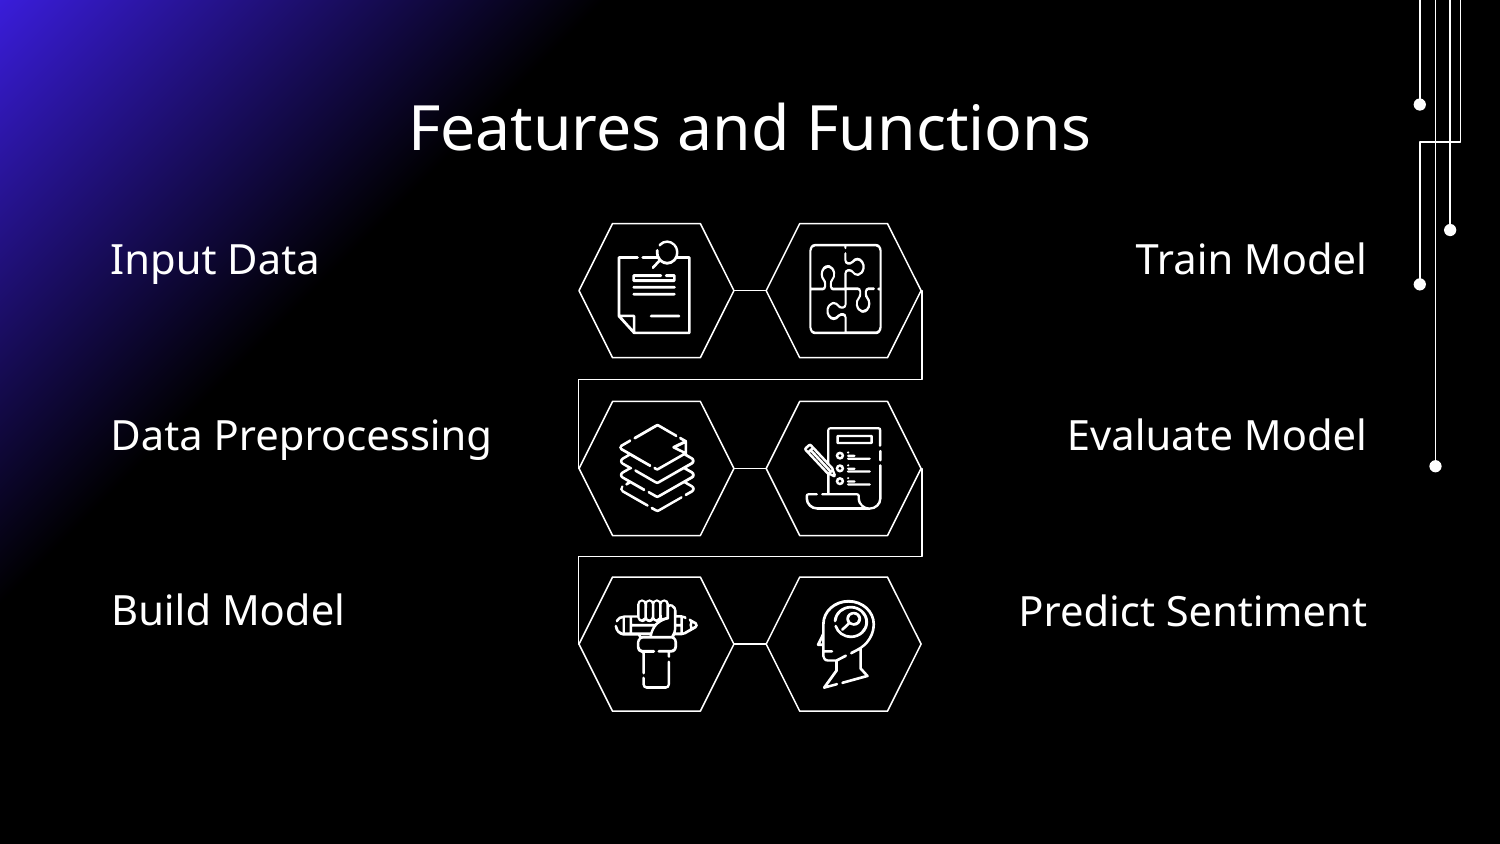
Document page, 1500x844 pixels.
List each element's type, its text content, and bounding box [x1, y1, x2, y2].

subtitle Evaluate Model [978, 394, 1383, 474]
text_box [614, 599, 699, 690]
title Features and Functions [118, 72, 1382, 167]
text_box [583, 654, 729, 712]
text_box [767, 223, 921, 289]
text_box [580, 223, 733, 288]
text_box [578, 468, 922, 645]
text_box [803, 426, 882, 510]
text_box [816, 599, 876, 690]
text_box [578, 290, 922, 467]
subtitle Data Preprocessing [95, 394, 521, 474]
subtitle Input Data [95, 218, 499, 298]
subtitle Predict Sentiment [978, 569, 1383, 650]
subtitle Build Model [96, 569, 500, 649]
text_box [771, 654, 917, 712]
subtitle Train Model [978, 218, 1383, 298]
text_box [618, 423, 696, 513]
text_box [809, 243, 882, 288]
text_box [617, 240, 691, 335]
